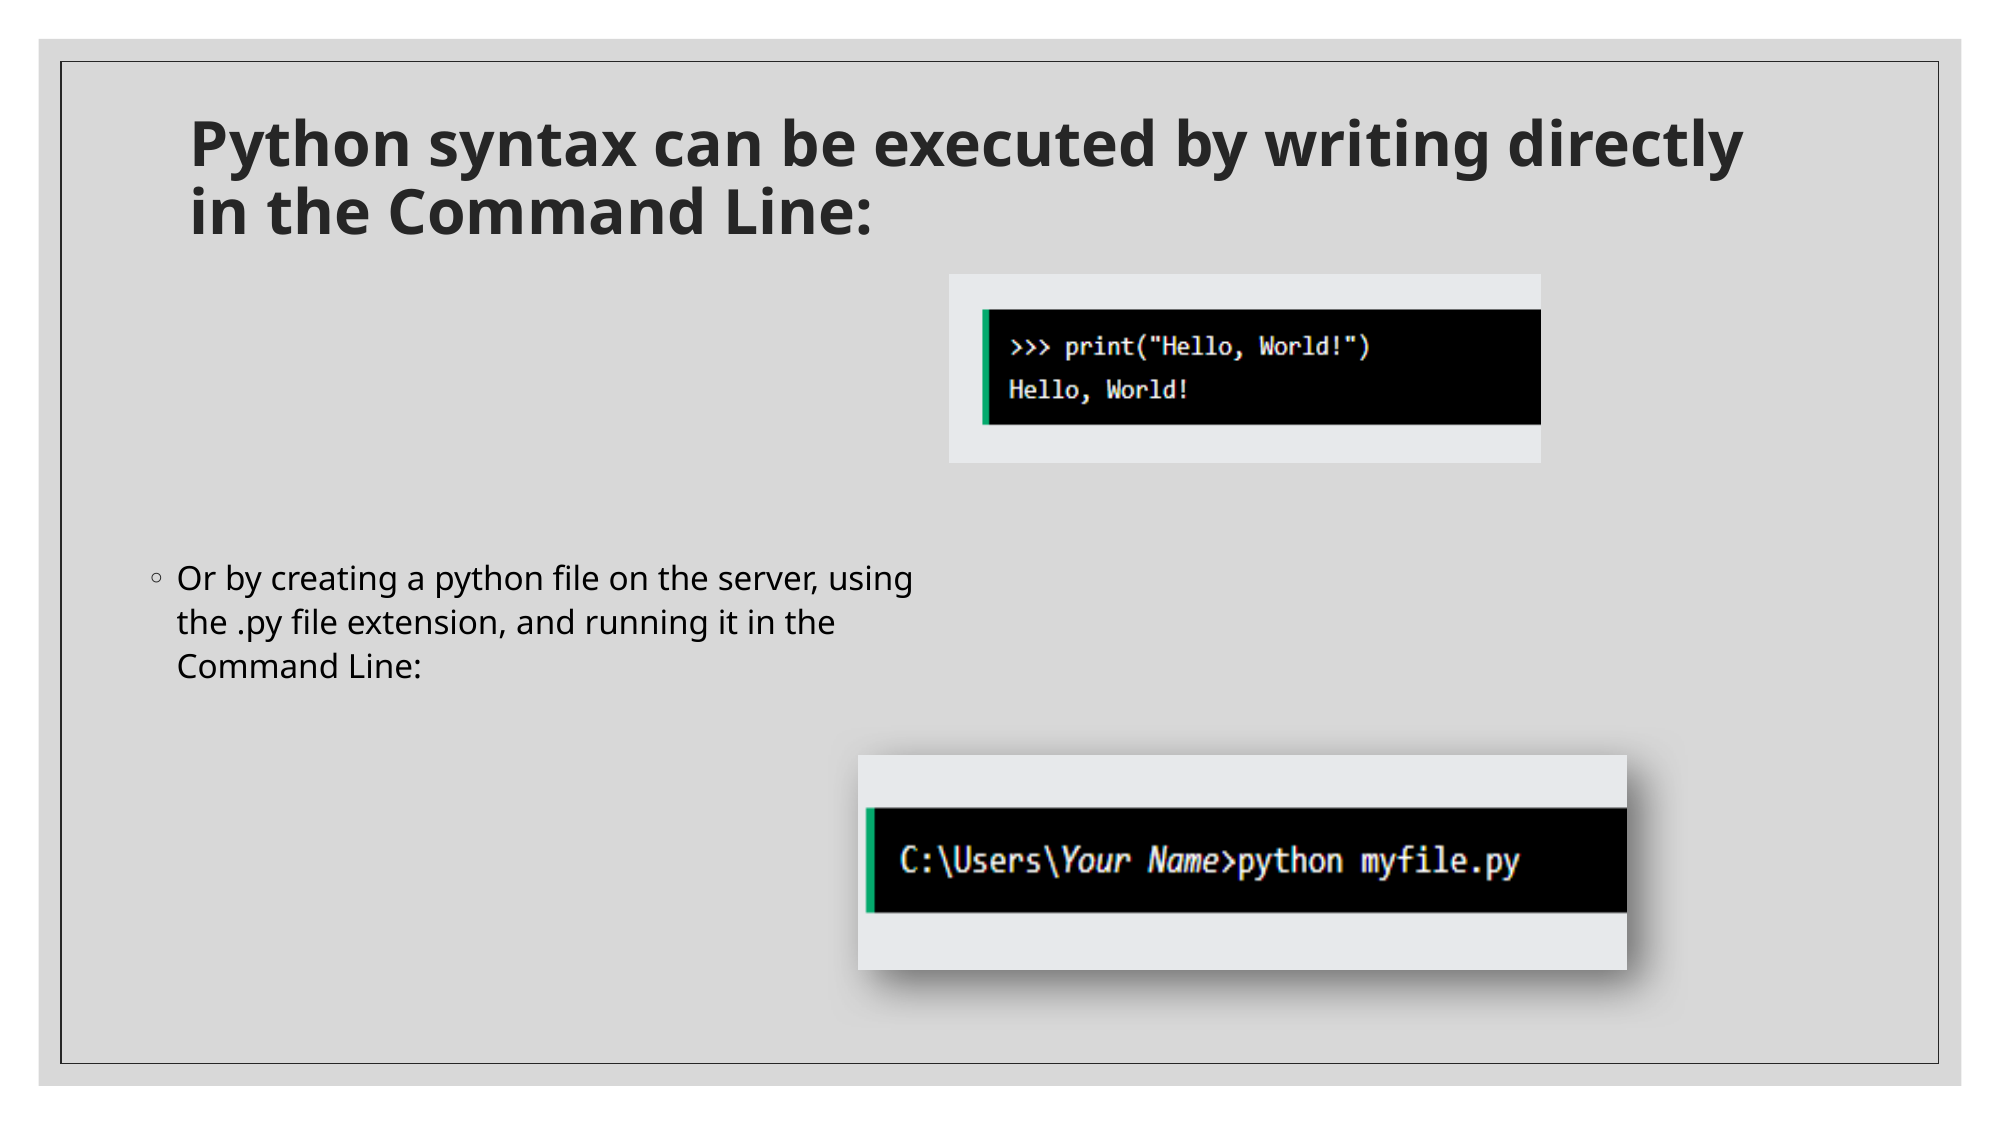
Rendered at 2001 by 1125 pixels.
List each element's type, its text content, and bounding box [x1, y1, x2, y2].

picture [857, 755, 1627, 970]
title Python syntax can be executed by writing directly in the Command Line: [174, 105, 1825, 331]
picture [949, 274, 1541, 463]
list Or by creating a python file on the server, using the .py file extension, and running it in the Command Line: [131, 545, 950, 835]
